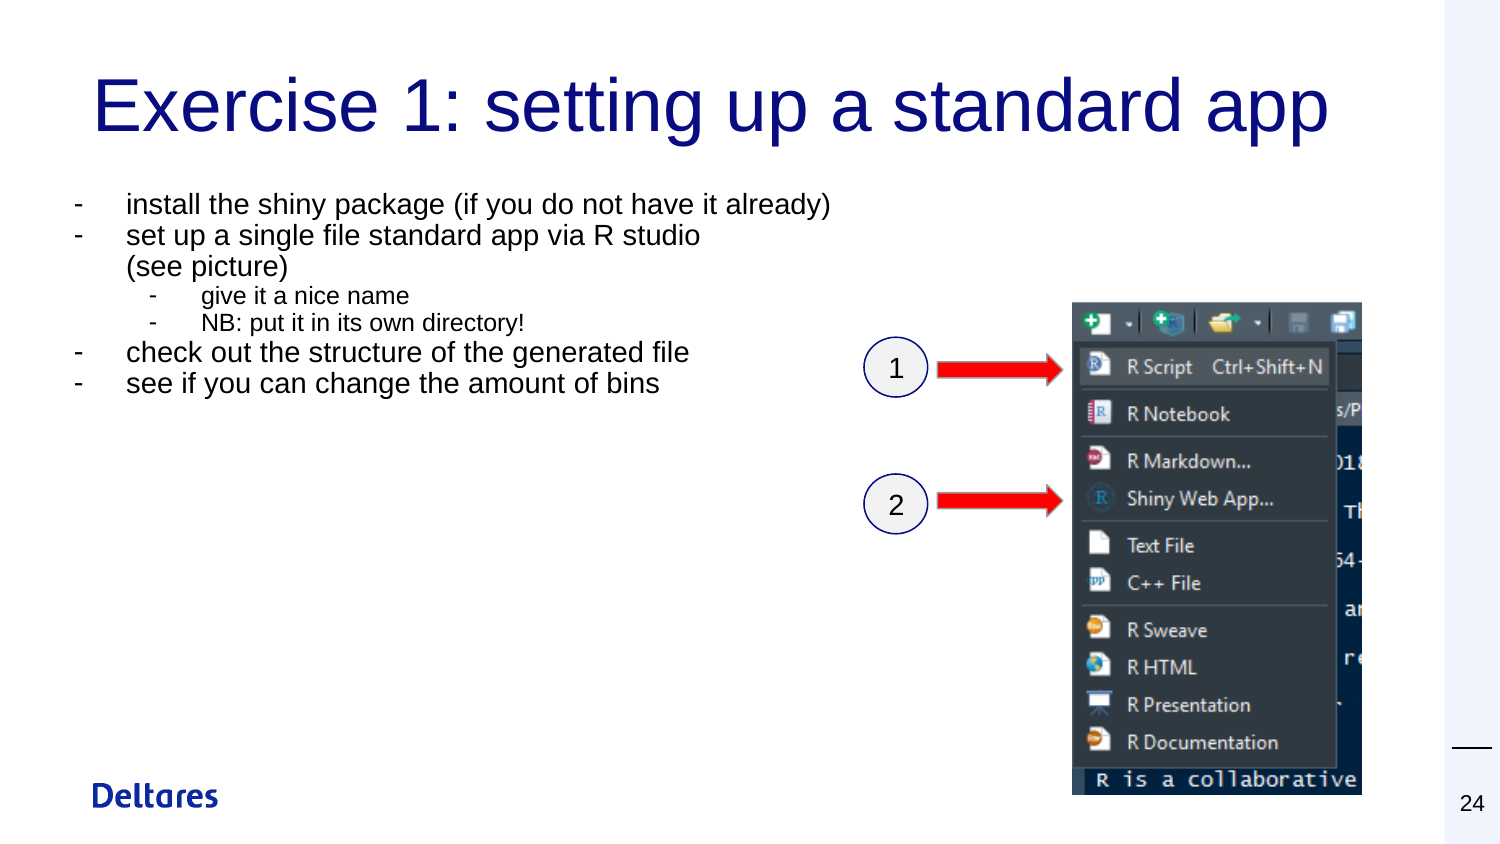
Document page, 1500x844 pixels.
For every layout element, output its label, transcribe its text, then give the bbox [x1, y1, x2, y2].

list install the shiny package (if you do not have it already) set up a single file standard app via R studio (see picture) give it a nice name NB: put it in its own directory! check out the structure of the generated file see if you can change the amount of bins [51, 189, 1449, 820]
title Exercise 1: setting up a standard app [92, 66, 1387, 182]
slide_number ‹#› [1449, 789, 1500, 812]
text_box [937, 353, 1064, 517]
picture [1072, 301, 1362, 796]
text_box 2 [863, 473, 928, 534]
text_box 1 [863, 337, 928, 398]
